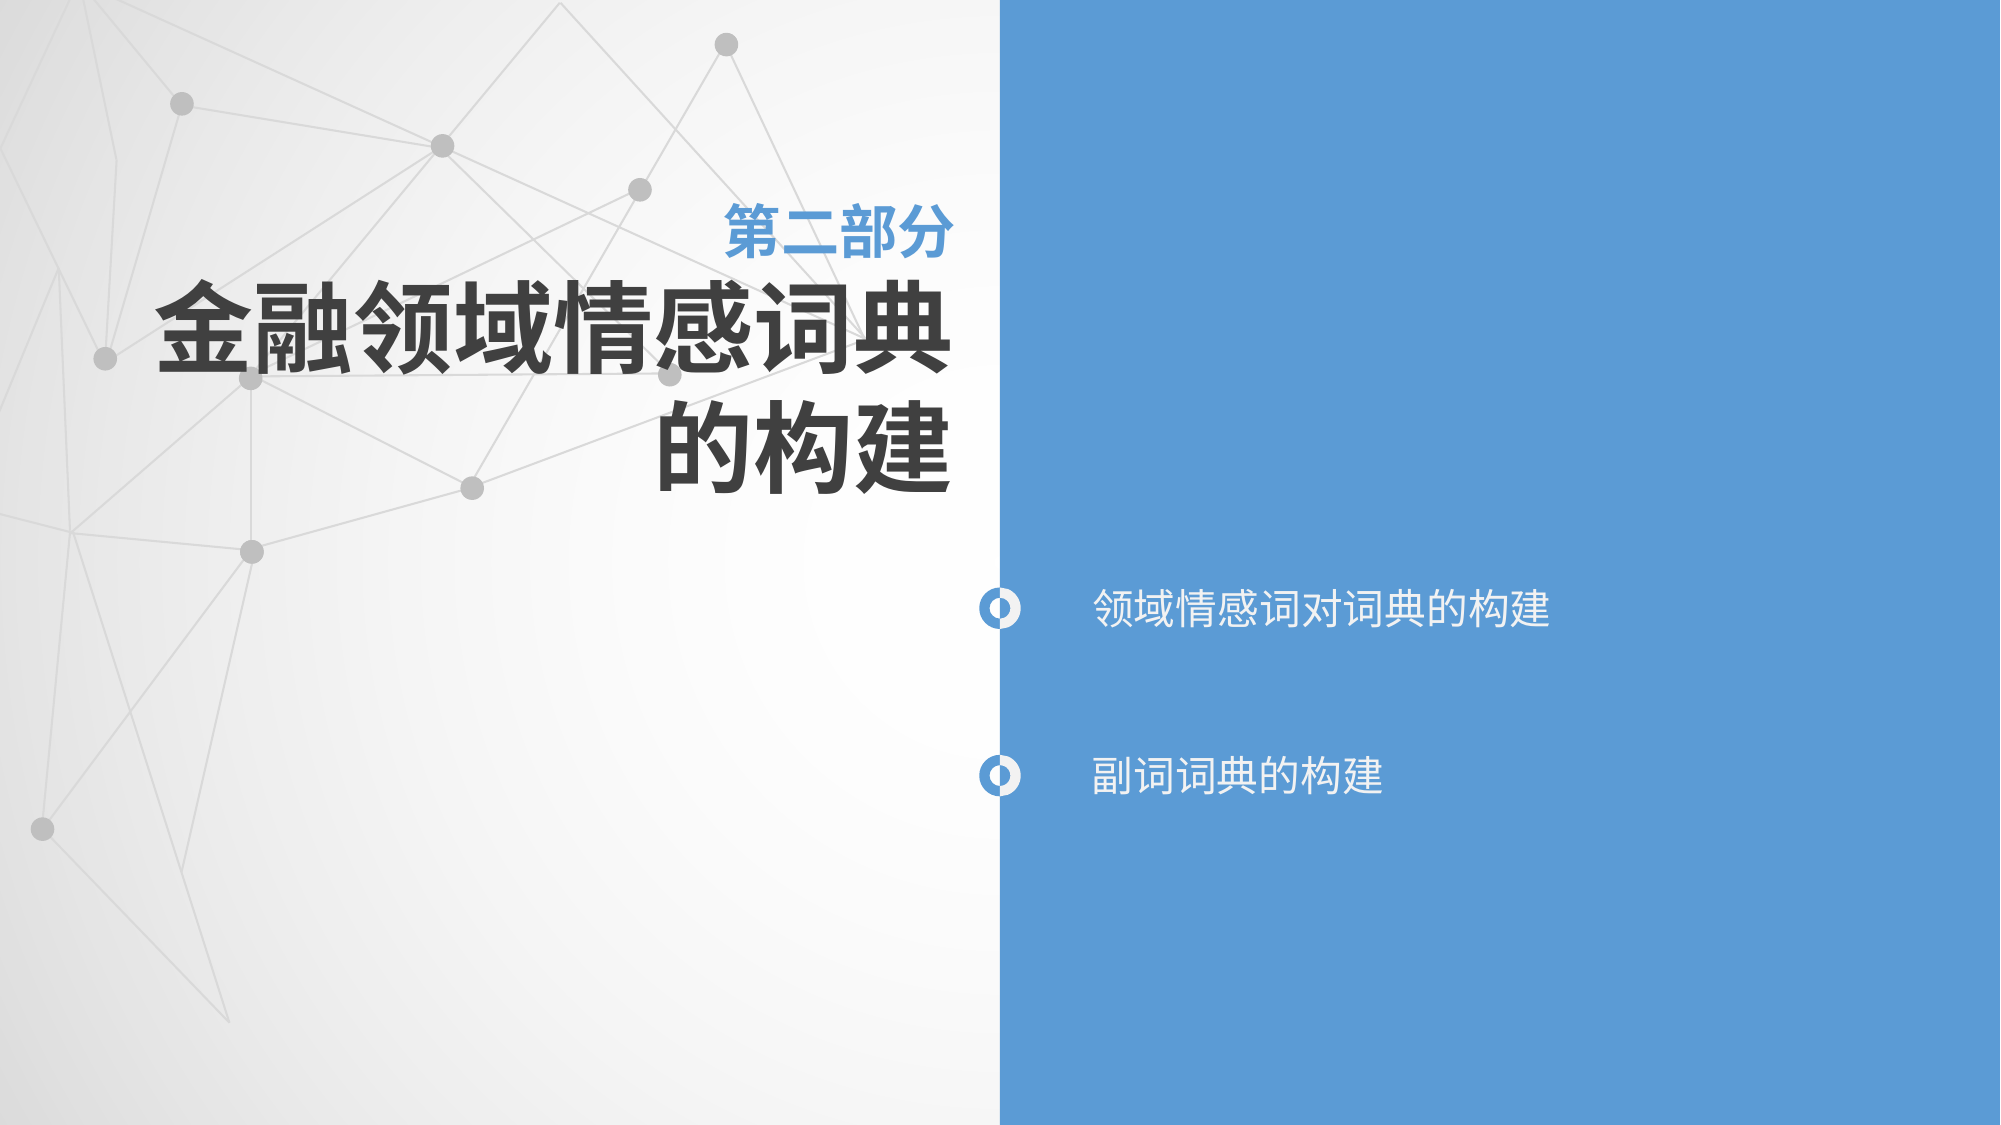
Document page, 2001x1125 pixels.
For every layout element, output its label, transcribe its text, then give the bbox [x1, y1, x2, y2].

text_box 金融领域情感词典 的构建 [138, 257, 969, 513]
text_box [979, 587, 1021, 629]
text_box 领域情感词对词典的构建 [1077, 575, 1567, 641]
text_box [979, 754, 1021, 797]
text_box 第二部分 [708, 187, 971, 273]
text_box 副词词典的构建 [1076, 742, 1399, 808]
text_box [999, 0, 2000, 1125]
